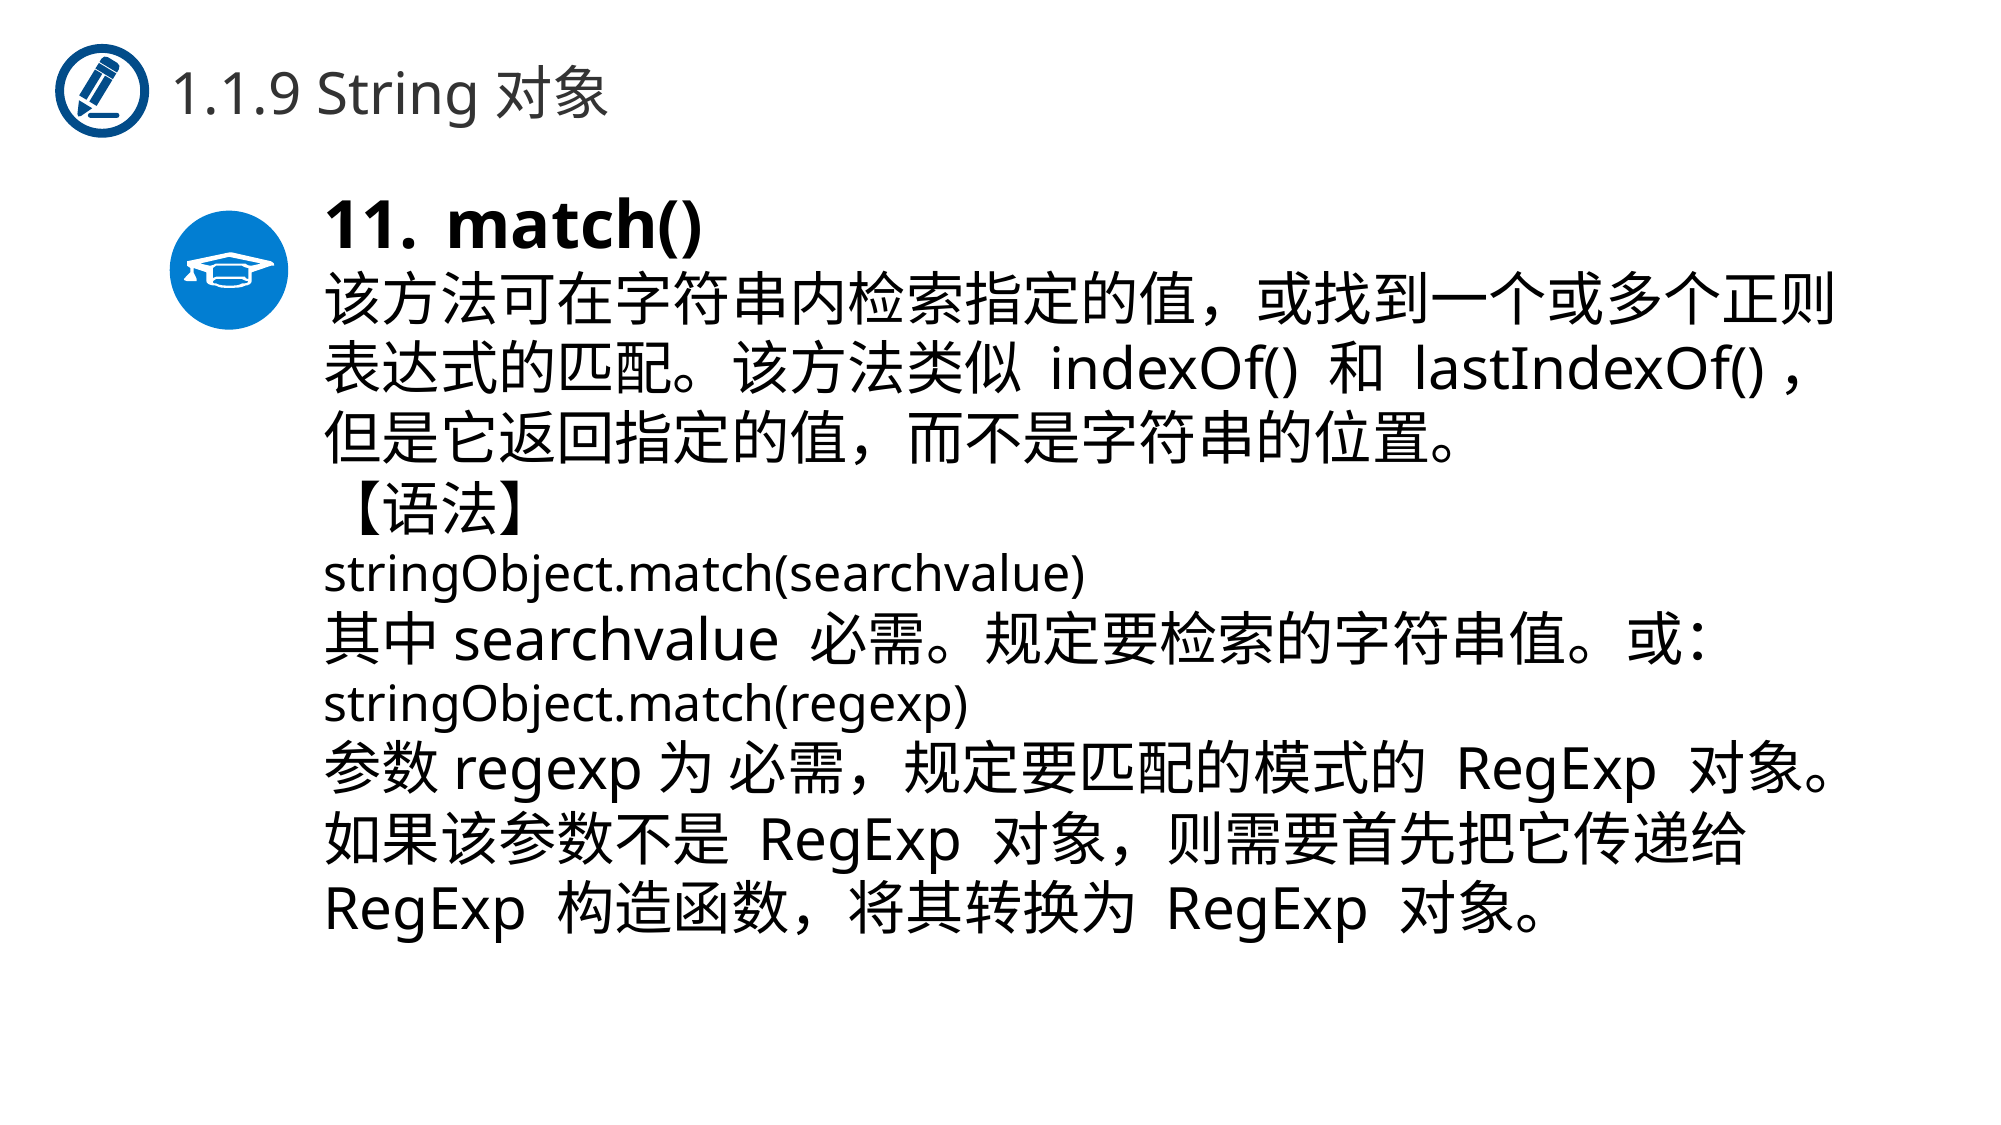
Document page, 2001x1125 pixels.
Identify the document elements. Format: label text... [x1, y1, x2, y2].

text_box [169, 181, 1877, 1078]
text_box [55, 43, 150, 138]
text_box 1.1.9 String对象 [150, 46, 631, 137]
